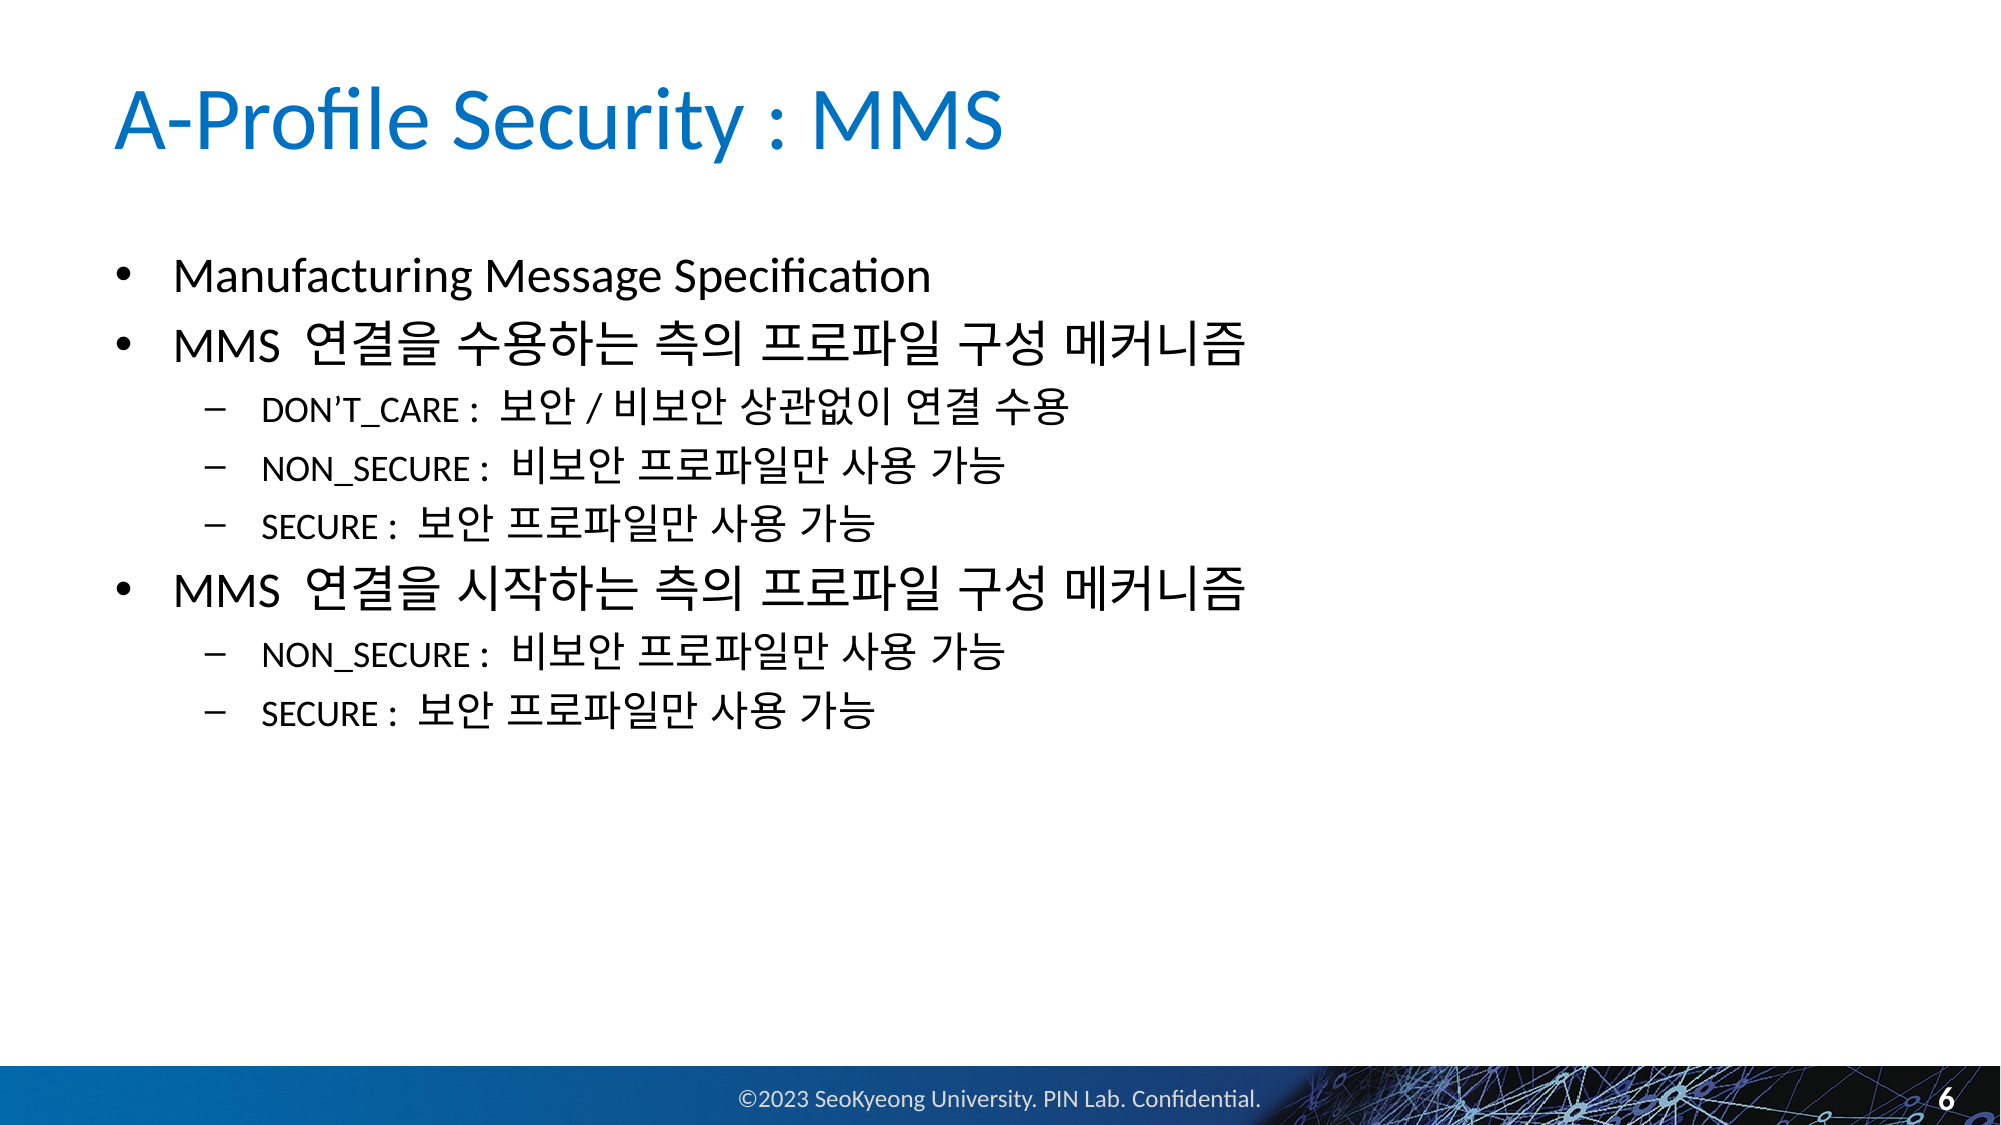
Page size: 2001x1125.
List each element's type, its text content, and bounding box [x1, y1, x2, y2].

slide_number 6 [1519, 1067, 1970, 1125]
picture [0, 1066, 2001, 1125]
title A-Profile Security : MMS [99, 45, 1745, 200]
list Manufacturing Message Specification MMS 연결을 수용하는 측의 프로파일 구성 메커니즘 DON’T_CARE : 보안/비보안 상관없이 연결 수용 NON_SECURE : 비보안 프로파일만 사용 가능 SECURE : 보안 프로파일만 사용 가능 MMS 연결을 시작하는 측의 프로파일 구성 메커니즘 NON_SECURE : 비보안 프로파일만 사용 가능 SECURE : 보안 프로파일만 사용 가능 [99, 235, 1900, 1050]
